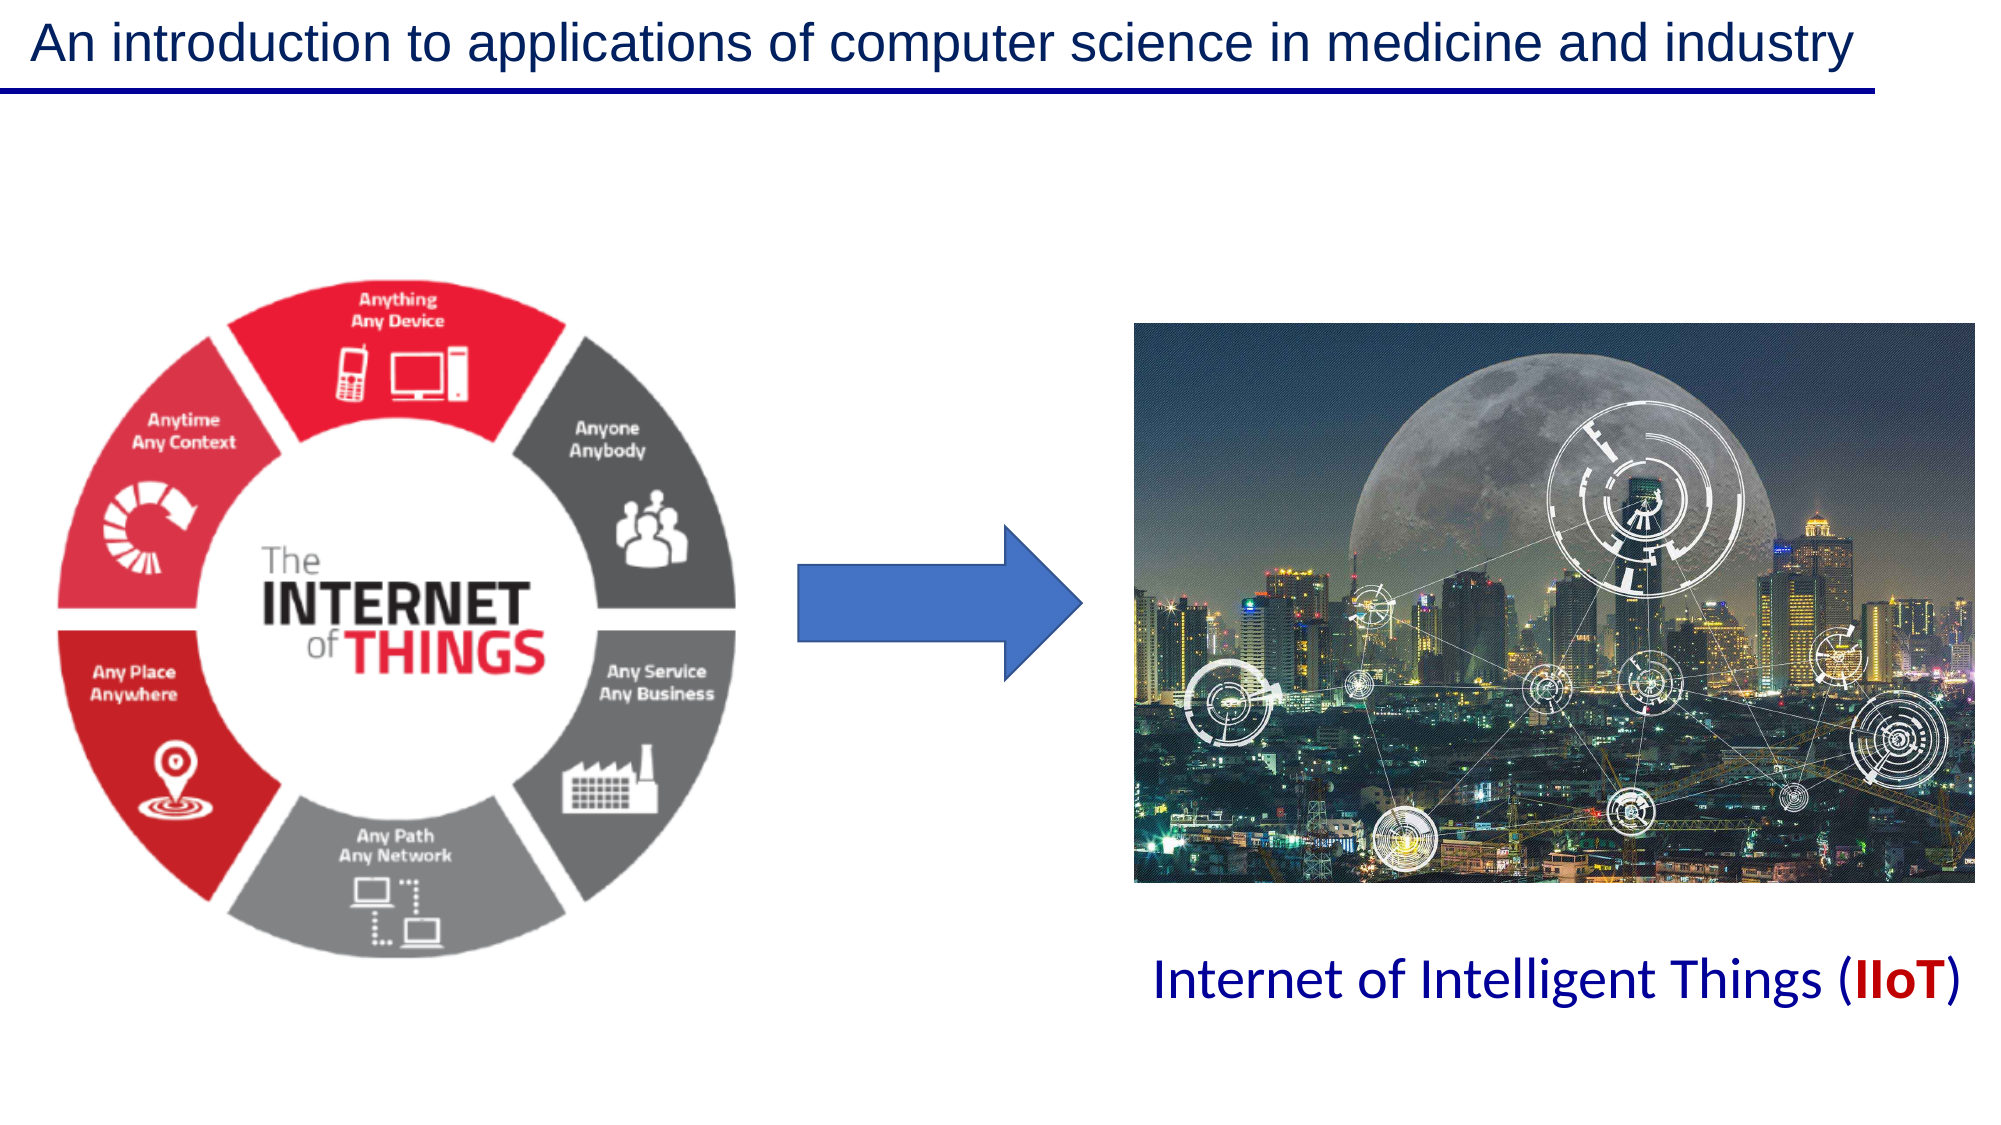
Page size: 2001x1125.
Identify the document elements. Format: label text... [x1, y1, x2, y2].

text_box An introduction to applications of computer science in medicine and industry [0, 0, 1888, 80]
text_box Internet of Intelligent Things (IIoT) [1137, 932, 1979, 1018]
picture [45, 226, 746, 975]
picture [1134, 323, 1975, 883]
text_box [797, 524, 1084, 683]
